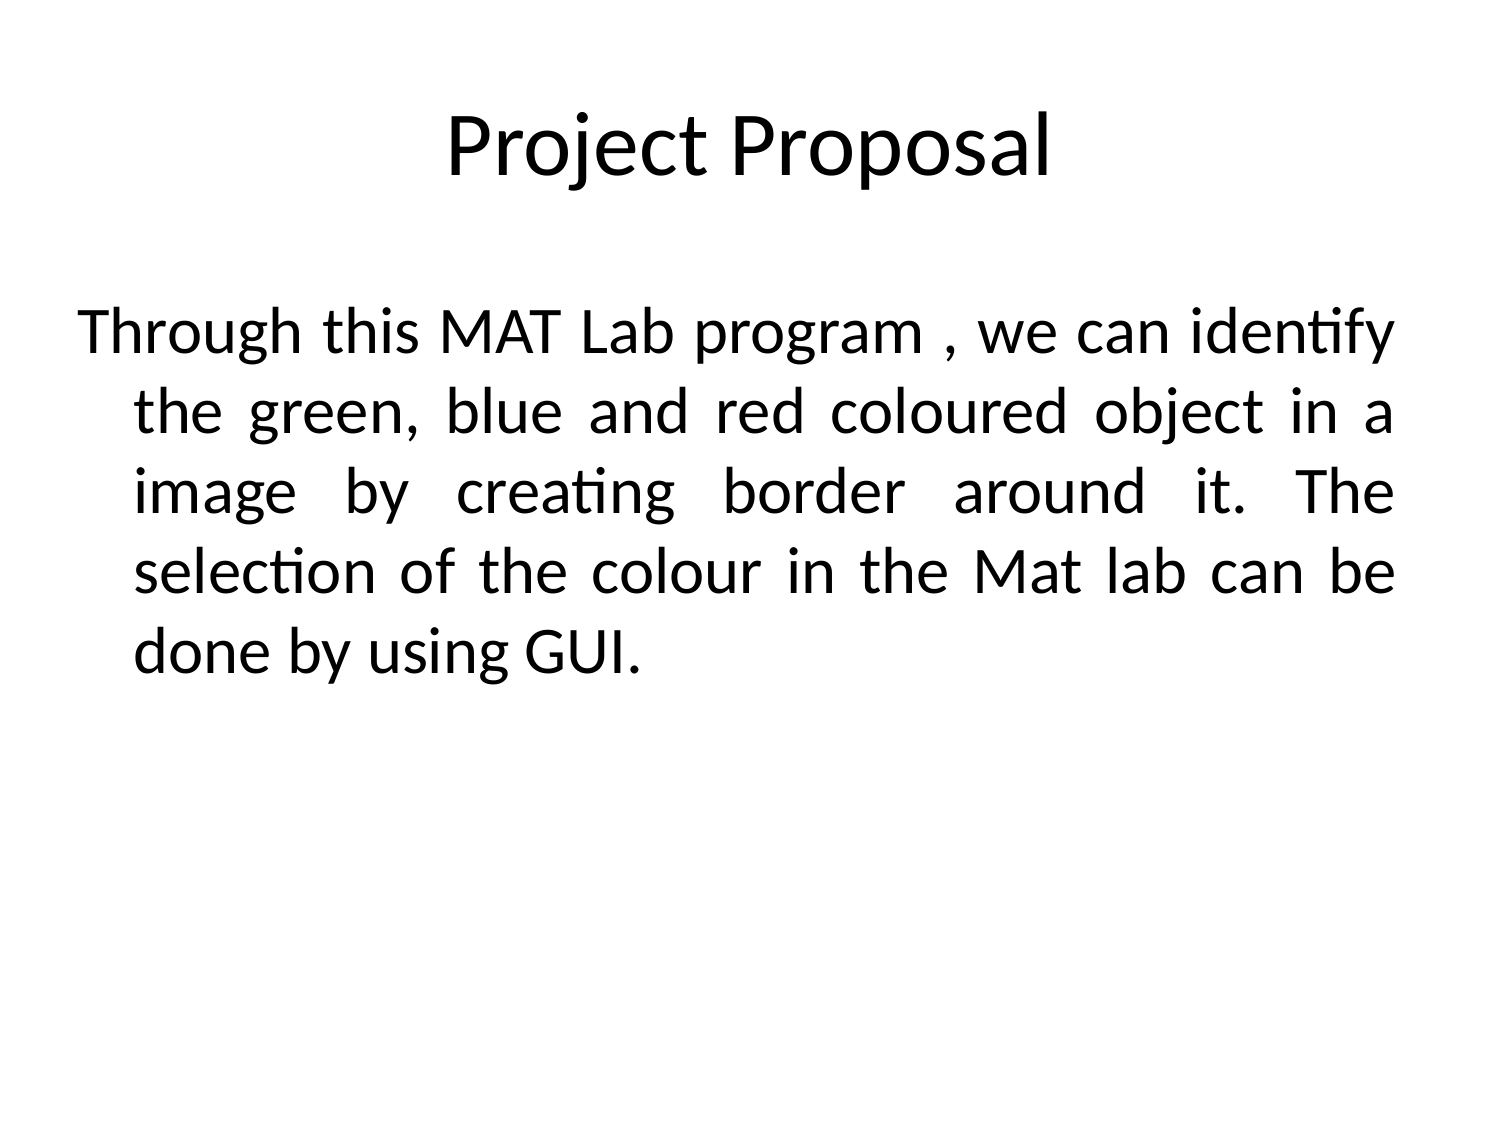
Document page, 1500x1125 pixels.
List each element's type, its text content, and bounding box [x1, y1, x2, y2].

title Project Proposal [75, 45, 1425, 233]
list Through this MAT Lab program , we can identify the green, blue and red coloured object in a image by creating border around it. The selection of the colour in the Mat lab can be done by using GUI. [62, 278, 1413, 1022]
